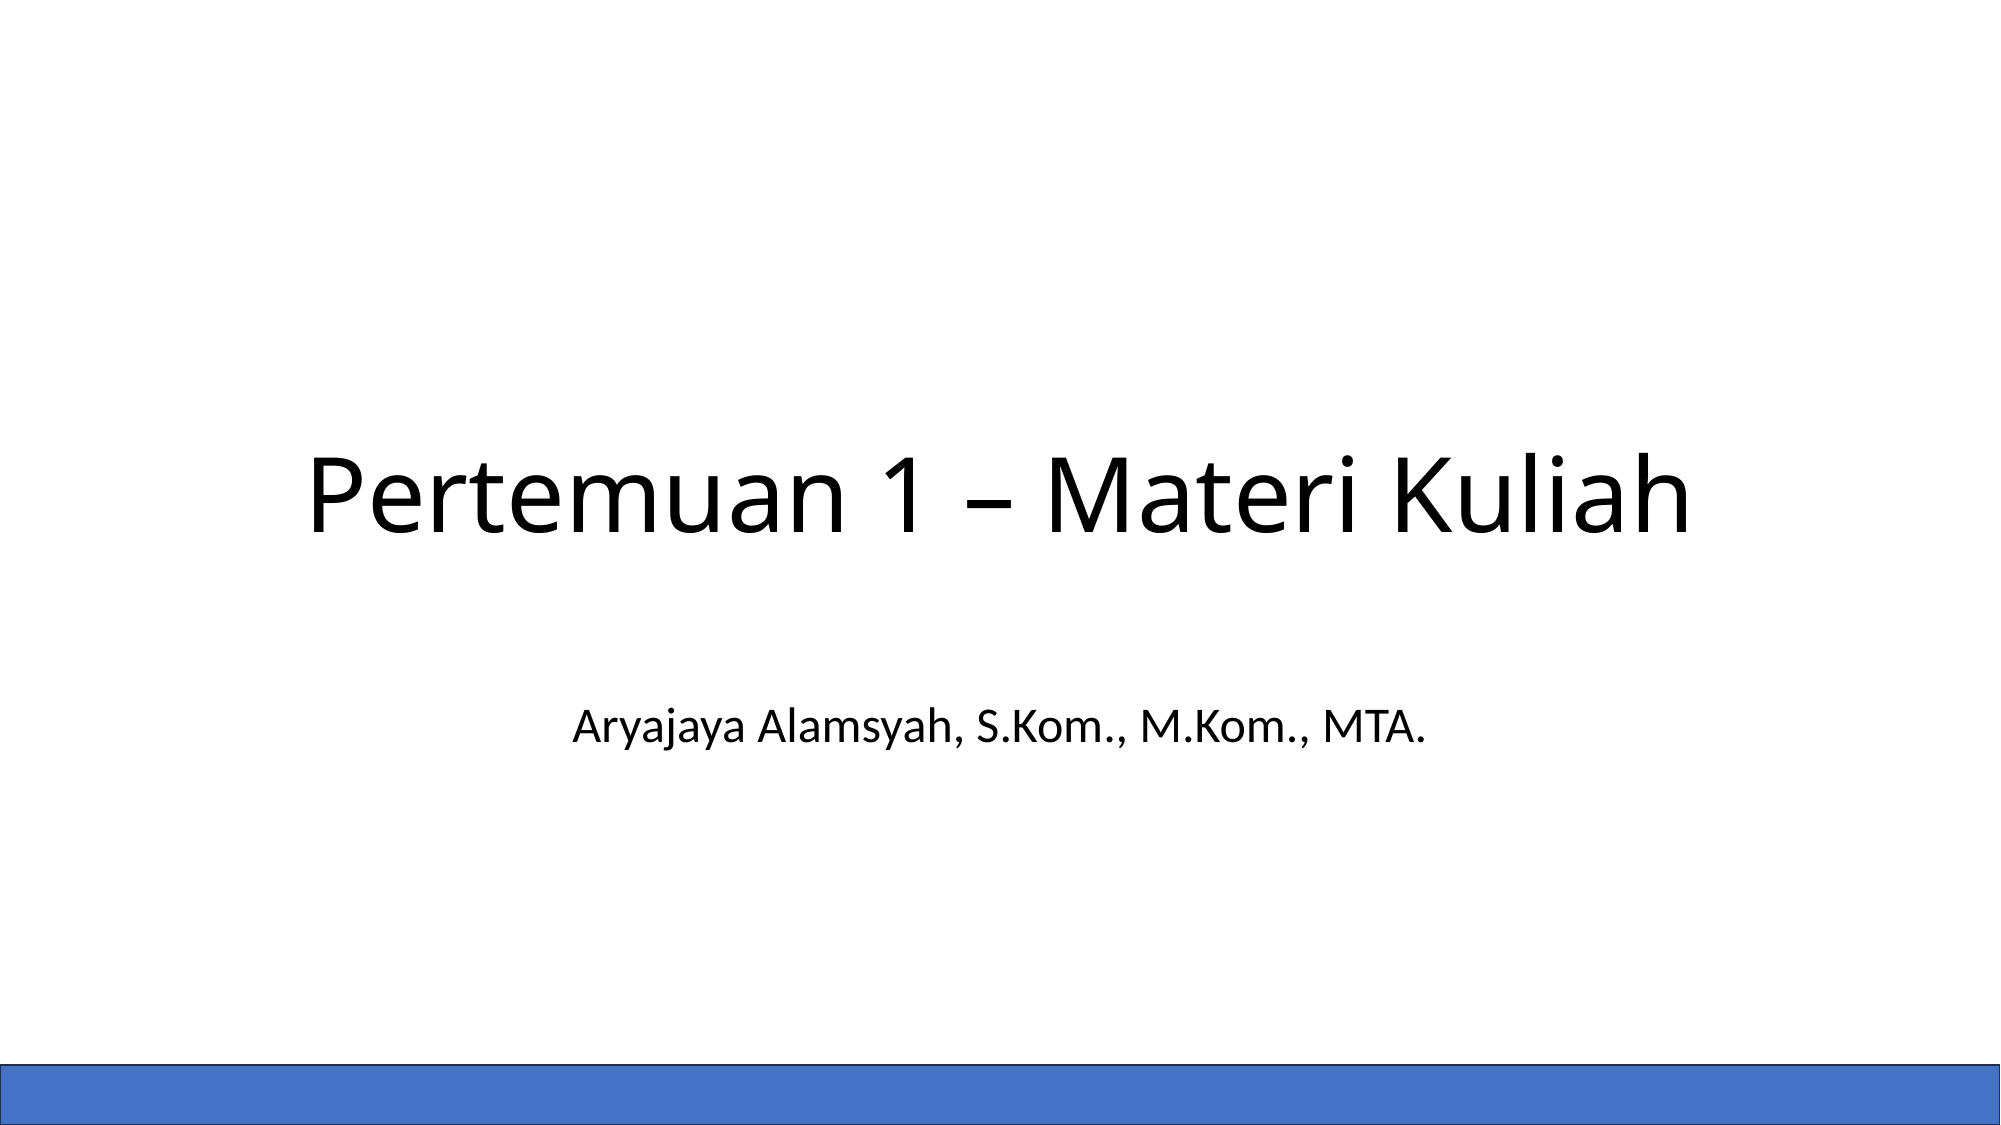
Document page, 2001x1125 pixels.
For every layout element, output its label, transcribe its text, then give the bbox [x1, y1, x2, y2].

title Pertemuan 1 – Materi Kuliah [51, 170, 1949, 563]
subtitle Aryajaya Alamsyah, S.Kom., M.Kom., MTA. [249, 590, 1750, 863]
text_box [0, 1064, 2000, 1125]
